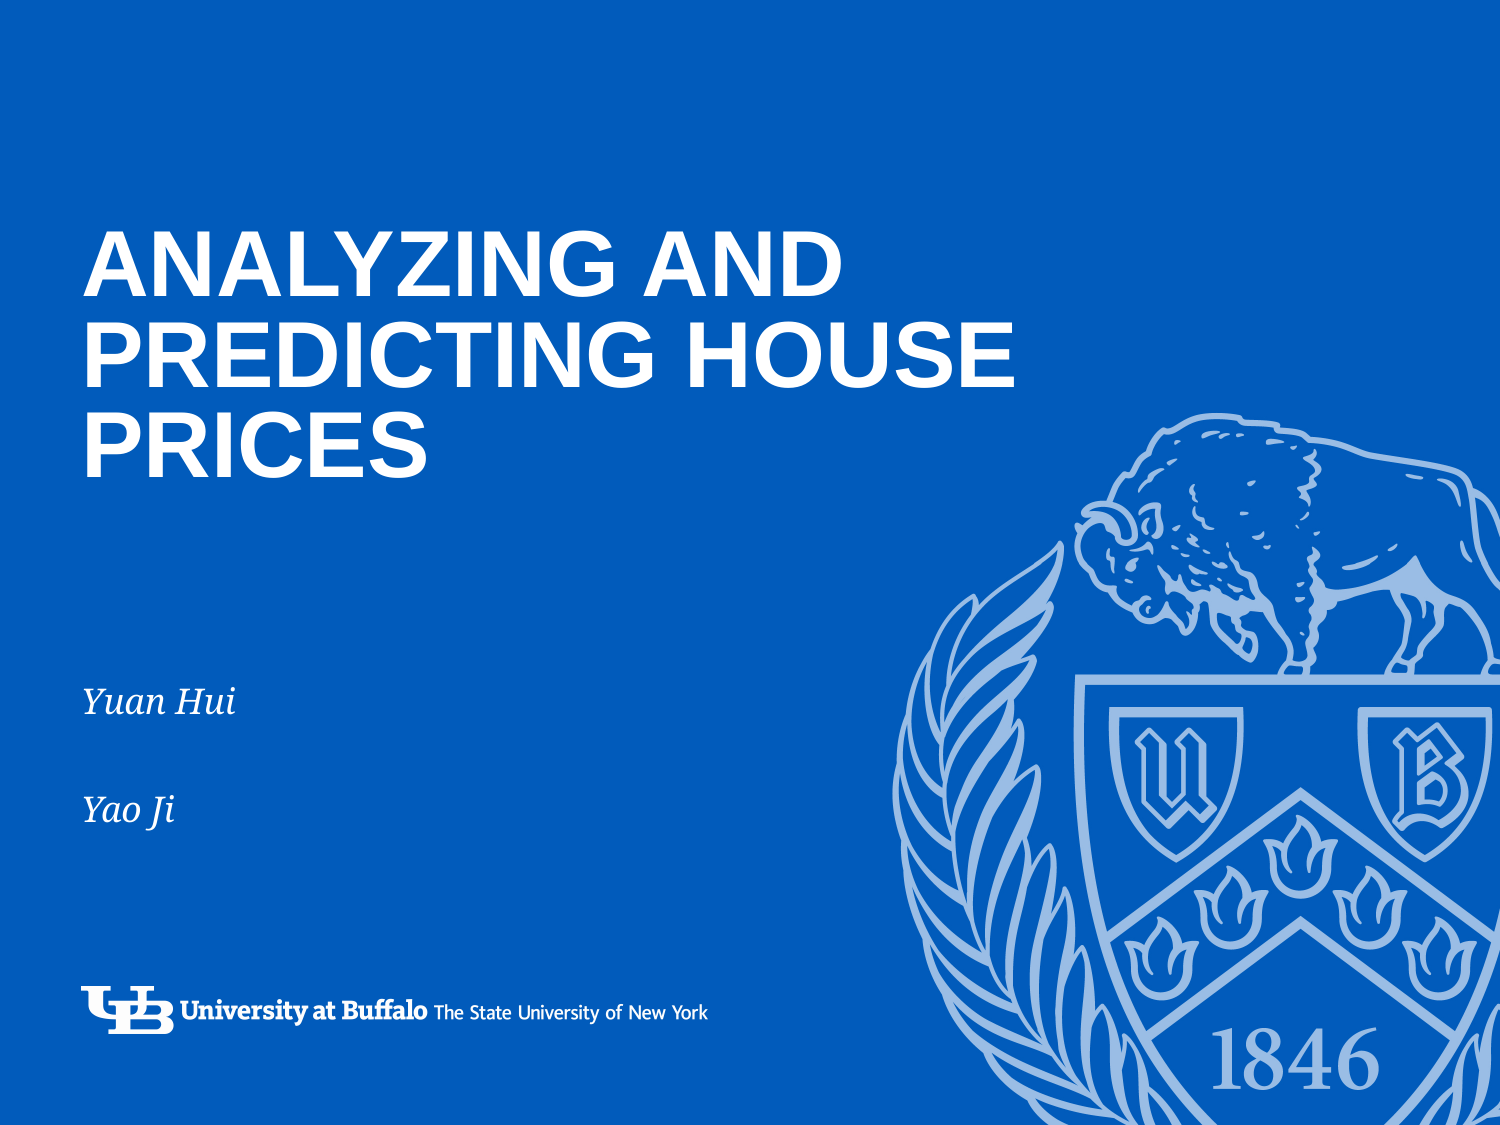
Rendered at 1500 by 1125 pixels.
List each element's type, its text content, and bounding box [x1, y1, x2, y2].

list Yuan Hui Yao Ji [81, 618, 898, 960]
title Analyzing and PREDICTING HOUSE PRICES [81, 112, 1200, 505]
picture [0, 0, 1500, 1125]
